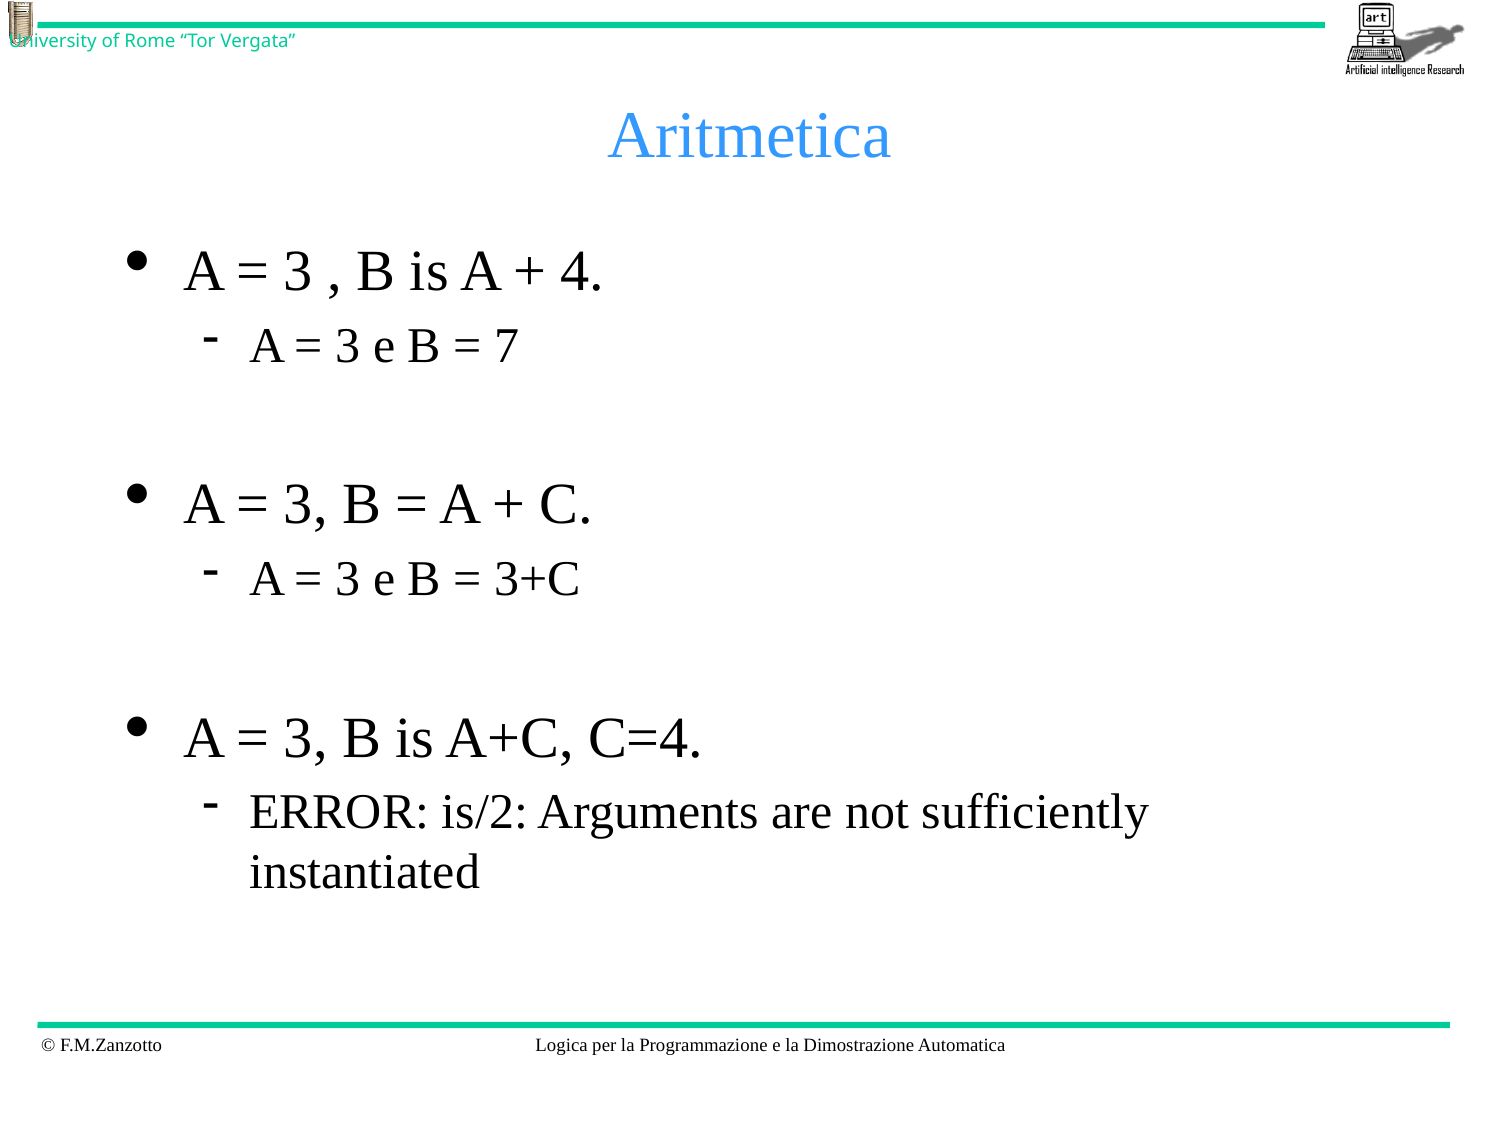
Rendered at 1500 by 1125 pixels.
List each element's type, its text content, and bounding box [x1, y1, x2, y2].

title Aritmetica [112, 74, 1388, 188]
picture [1337, 0, 1475, 77]
list A = 3 , B is A + 4. A = 3 e B = 7 A = 3, B = A + C. A = 3 e B = 3+C A = 3, B is A+C, C=4. ERROR: is/2: Arguments are not sufficiently instantiated [112, 224, 1388, 1001]
picture [4, 0, 38, 50]
